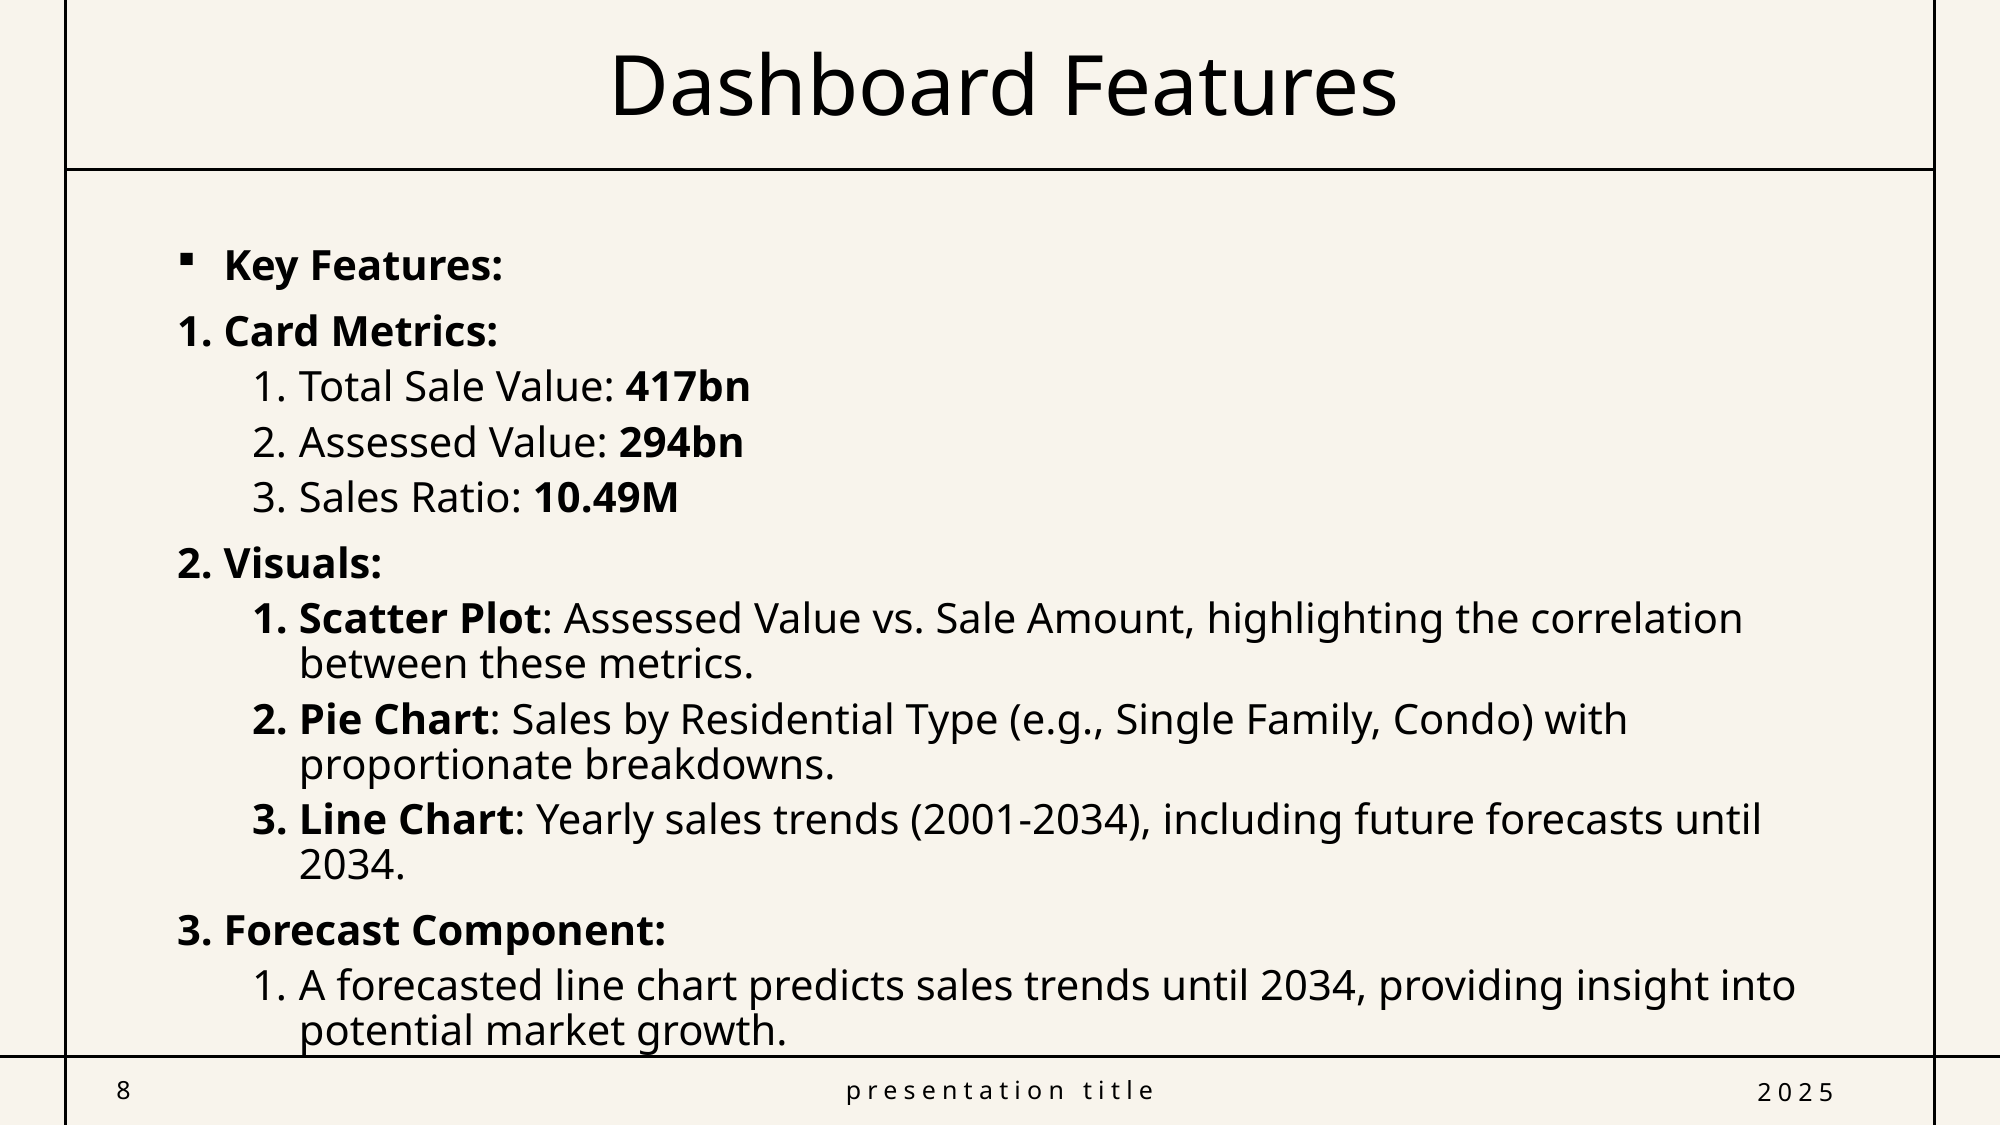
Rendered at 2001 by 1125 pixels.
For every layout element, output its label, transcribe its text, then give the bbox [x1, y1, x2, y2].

slide_number 2025 [1742, 1069, 1899, 1115]
slide_number 8 [101, 1069, 258, 1115]
title Dashboard Features [334, 8, 1674, 168]
footer presentation title [788, 1069, 1211, 1115]
list Key Features: Card Metrics: Total Sale Value: 417bn Assessed Value: 294bn Sales Ratio: 10.49M Visuals: Scatter Plot: Assessed Value vs. Sale Amount, highlighting the correlation between these metrics. Pie Chart: Sales by Residential Type (e.g., Single Family, Condo) with proportionate breakdowns. Line Chart: Yearly sales trends (2001-2034), including future forecasts until 2034. Forecast Component: A forecasted line chart predicts sales trends until 2034, providing insight into potential market growth. [161, 236, 1850, 1020]
